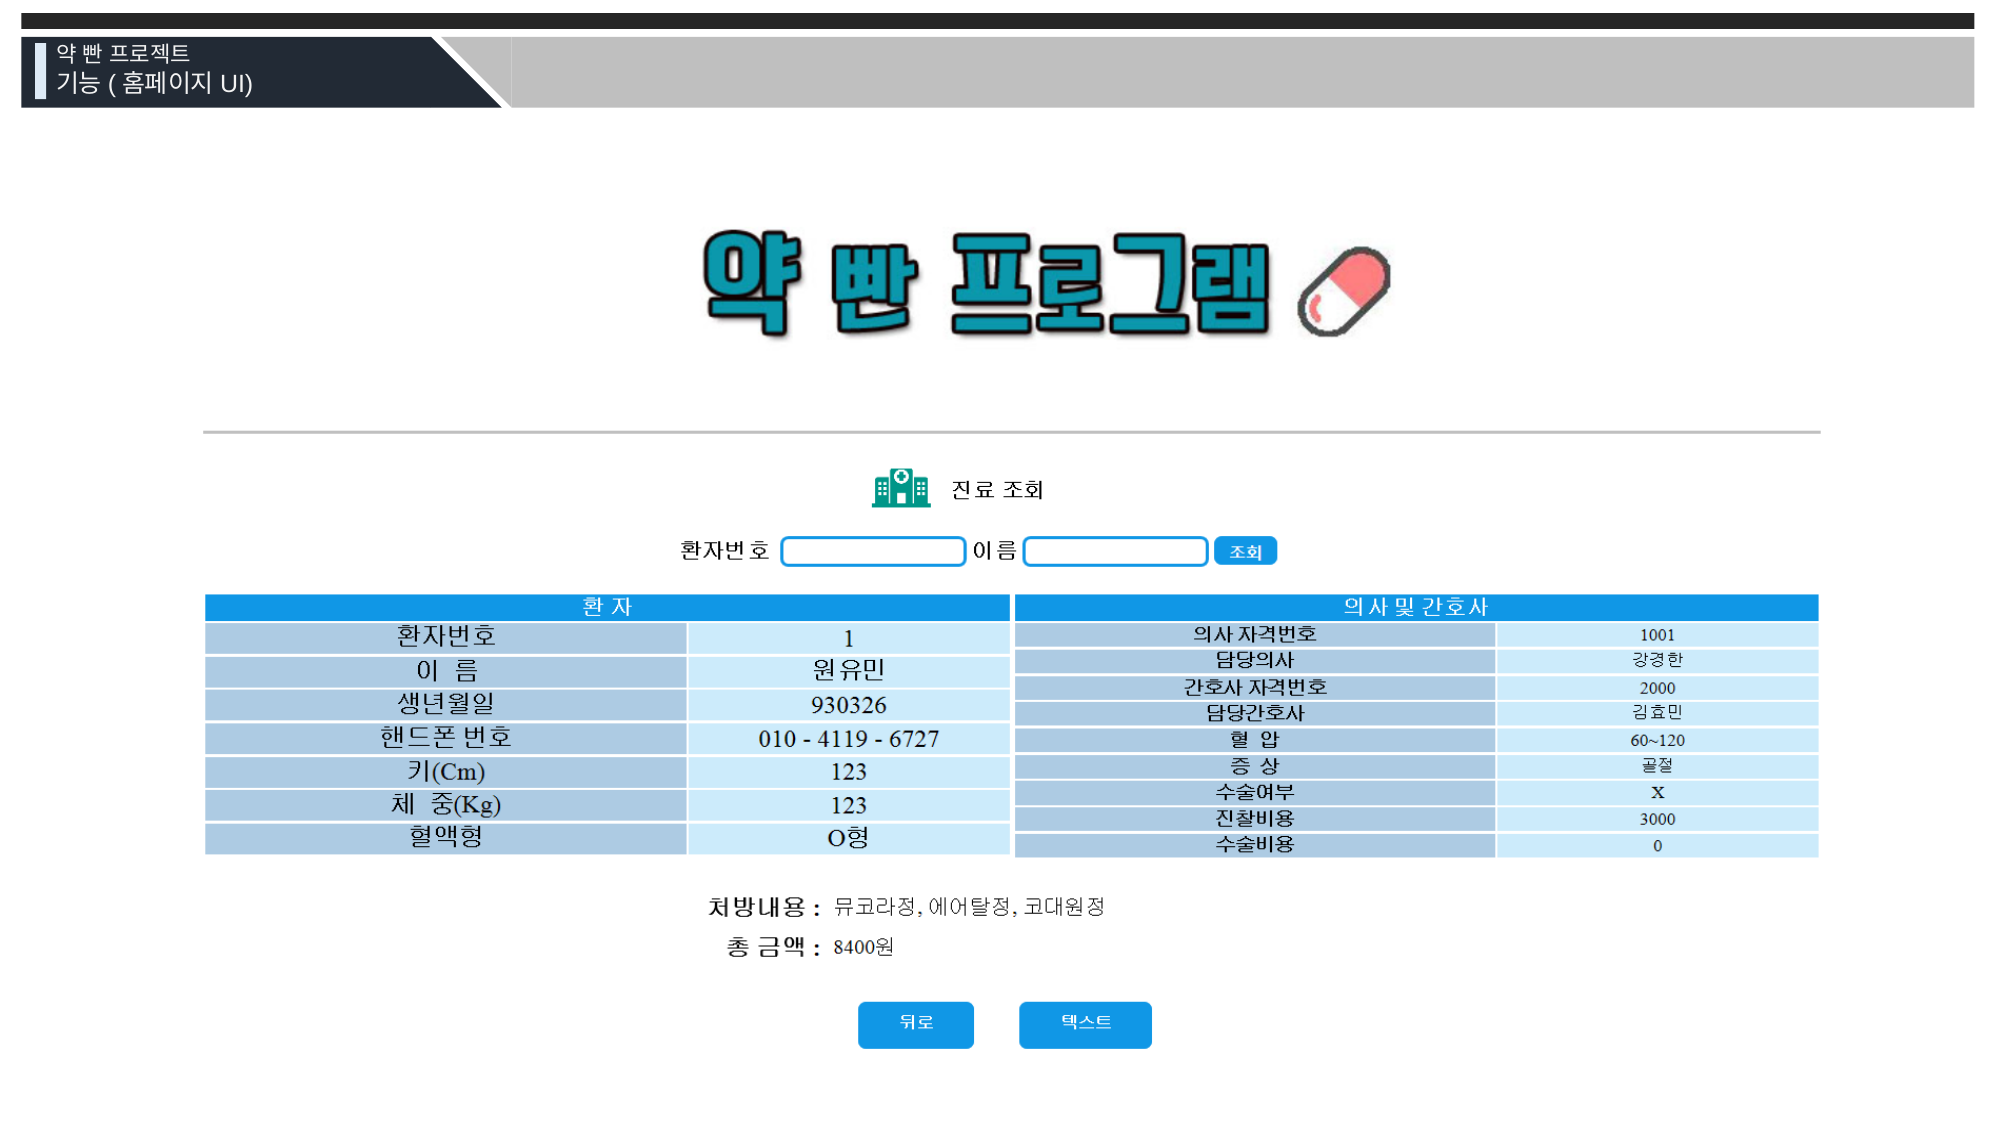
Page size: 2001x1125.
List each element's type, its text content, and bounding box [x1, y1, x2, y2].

text_box [34, 42, 47, 100]
text_box 기능(홈페이지UI) [41, 60, 341, 106]
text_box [440, 36, 1975, 108]
text_box [20, 12, 1975, 30]
text_box 약 빤 프로젝트 [41, 32, 341, 60]
picture [179, 225, 1846, 1055]
text_box [429, 34, 505, 109]
text_box [20, 36, 429, 109]
